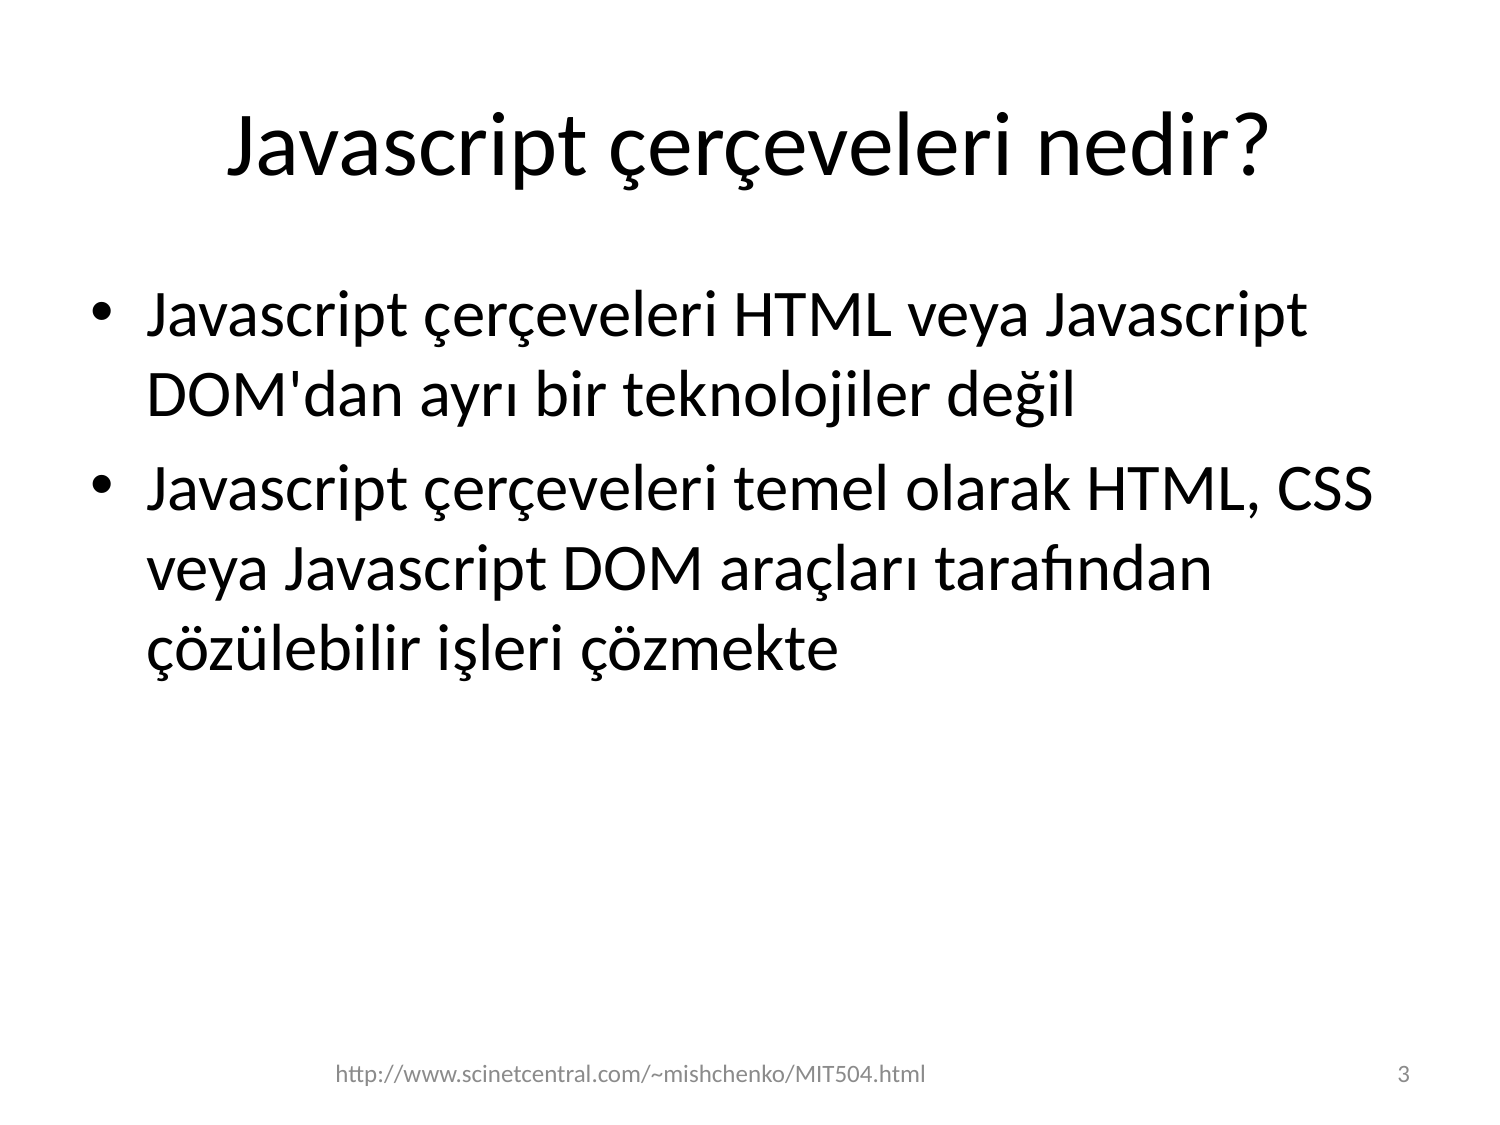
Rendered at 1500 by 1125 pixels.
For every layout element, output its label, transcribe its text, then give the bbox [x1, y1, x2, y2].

list Javascript çerçeveleri HTML veya Javascript DOM'dan ayrı bir teknolojiler değil Javascript çerçeveleri temel olarak HTML, CSS veya Javascript DOM araçları tarafından çözülebilir işleri çözmekte [75, 262, 1425, 1005]
slide_number 3 [1074, 1042, 1425, 1103]
footer http://www.scinetcentral.com/~mishchenko/MIT504.html [275, 1042, 988, 1103]
title Javascript çerçeveleri nedir? [75, 45, 1425, 233]
